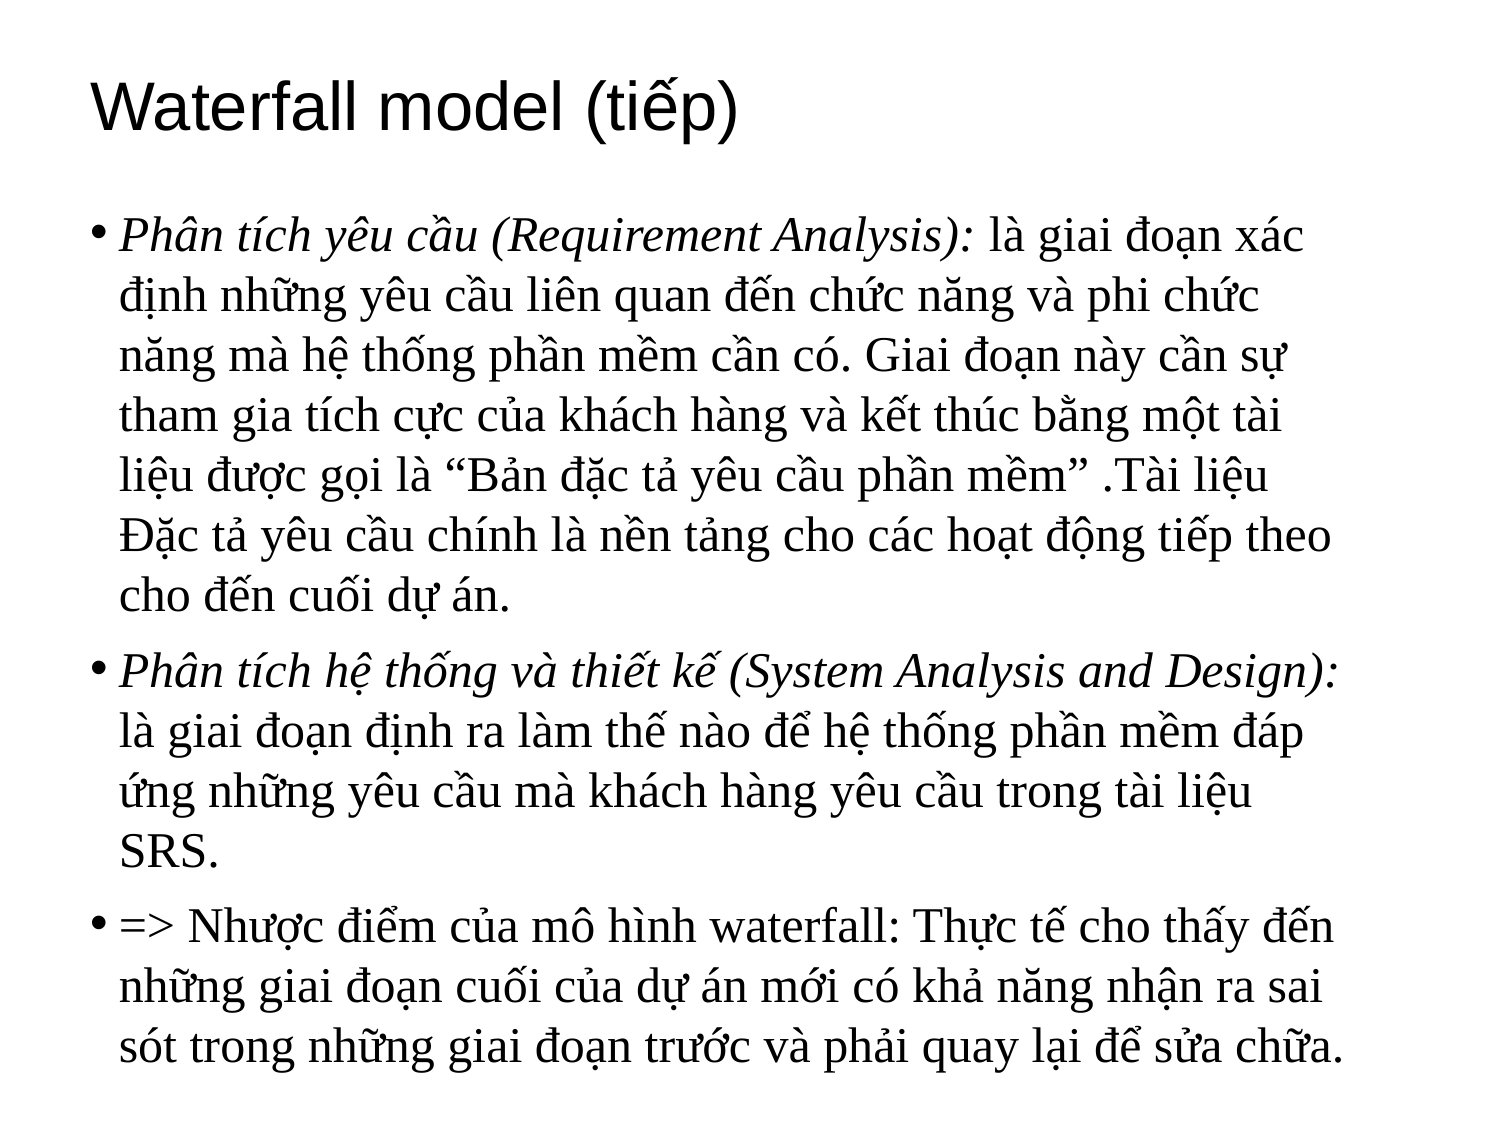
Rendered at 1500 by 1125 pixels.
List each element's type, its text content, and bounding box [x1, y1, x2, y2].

list Phân tích yêu cầu (Requirement Analysis): là giai đoạn xác định những yêu cầu liên quan đến chức năng và phi chức năng mà hệ thống phần mềm cần có. Giai đoạn này cần sự tham gia tích cực của khách hàng và kết thúc bằng một tài liệu được gọi là “Bản đặc tả yêu cầu phần mềm” .Tài liệu Đặc tả yêu cầu chính là nền tảng cho các hoạt động tiếp theo cho đến cuối dự án. Phân tích hệ thống và thiết kế (System Analysis and Design): là giai đoạn định ra làm thế nào để hệ thống phần mềm đáp ứng những yêu cầu mà khách hàng yêu cầu trong tài liệu SRS. => Nhược điểm của mô hình waterfall: Thực tế cho thấy đến những giai đoạn cuối của dự án mới có khả năng nhận ra sai sót trong những giai đoạn trước và phải quay lại để sửa chữa. [75, 193, 1370, 930]
title Waterfall model (tiếp) [75, 0, 1370, 193]
